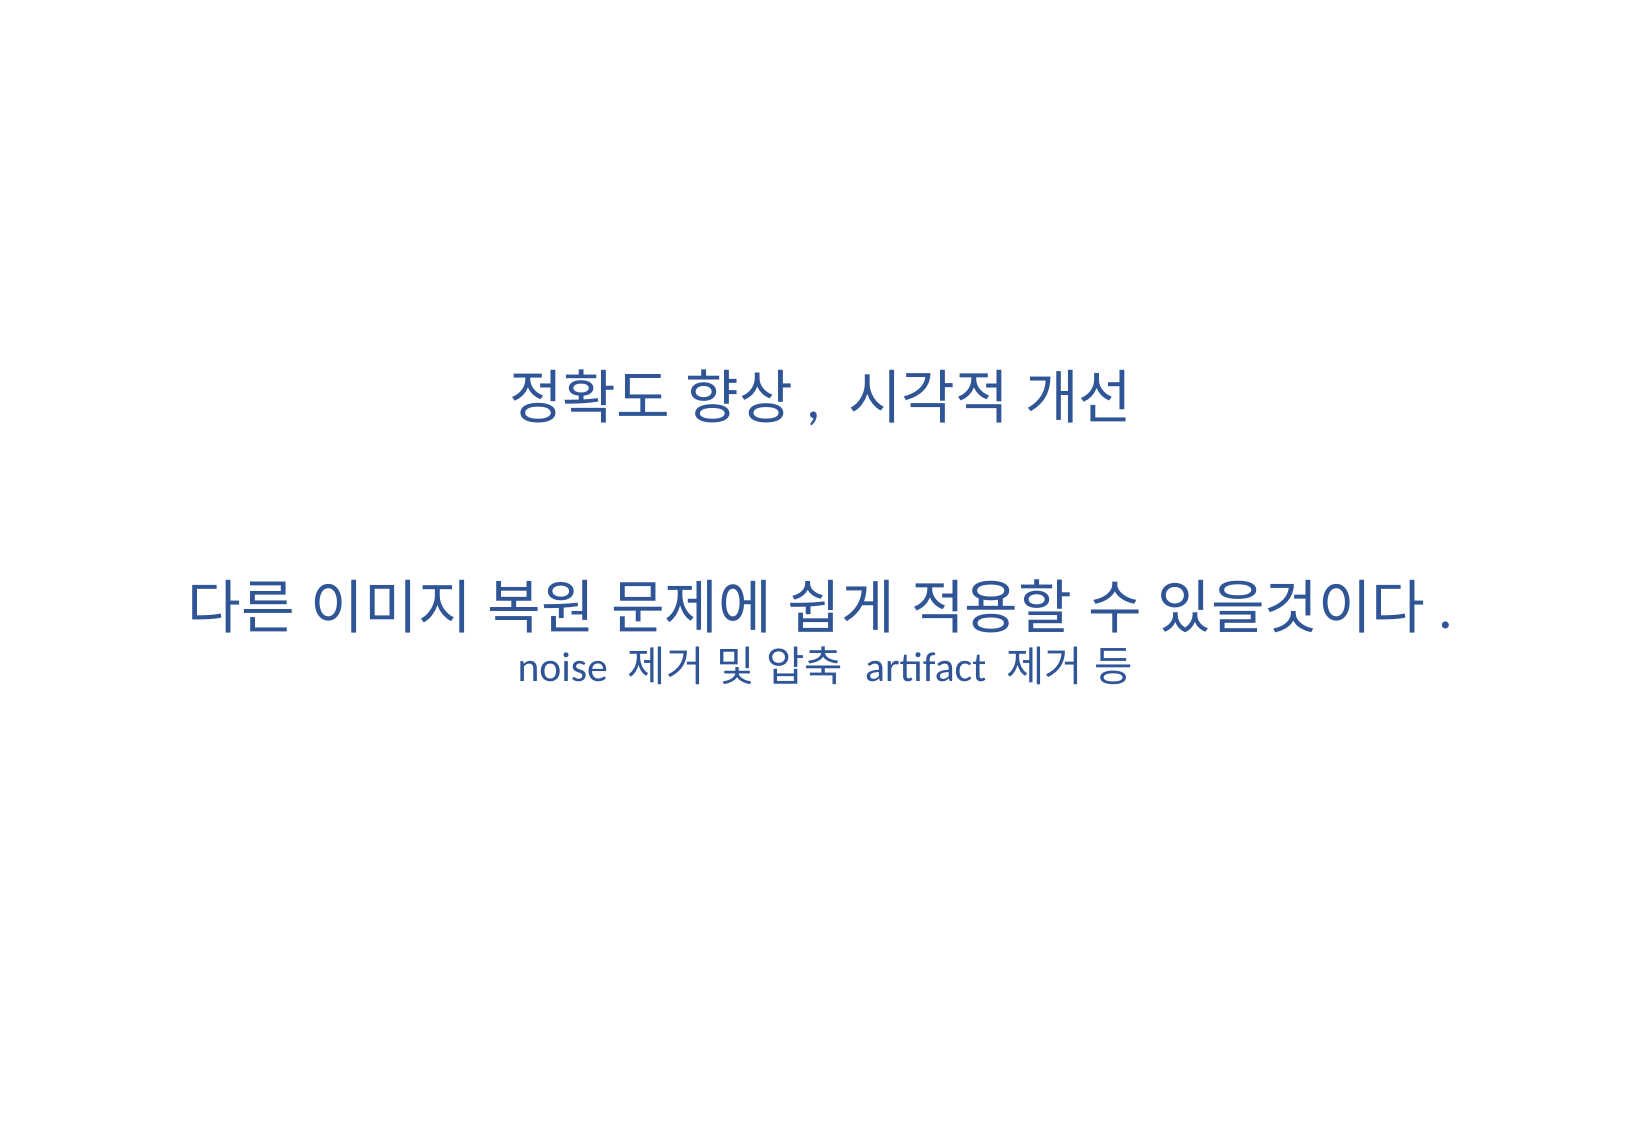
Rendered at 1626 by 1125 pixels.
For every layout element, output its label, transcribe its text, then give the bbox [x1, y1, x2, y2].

text_box 정확도 향상, 시각적 개선 다른 이미지 복원 문제에 쉽게 적용할 수 있을것이다. noise 제거 및 압축 artifact 제거 등 [39, 352, 1602, 698]
